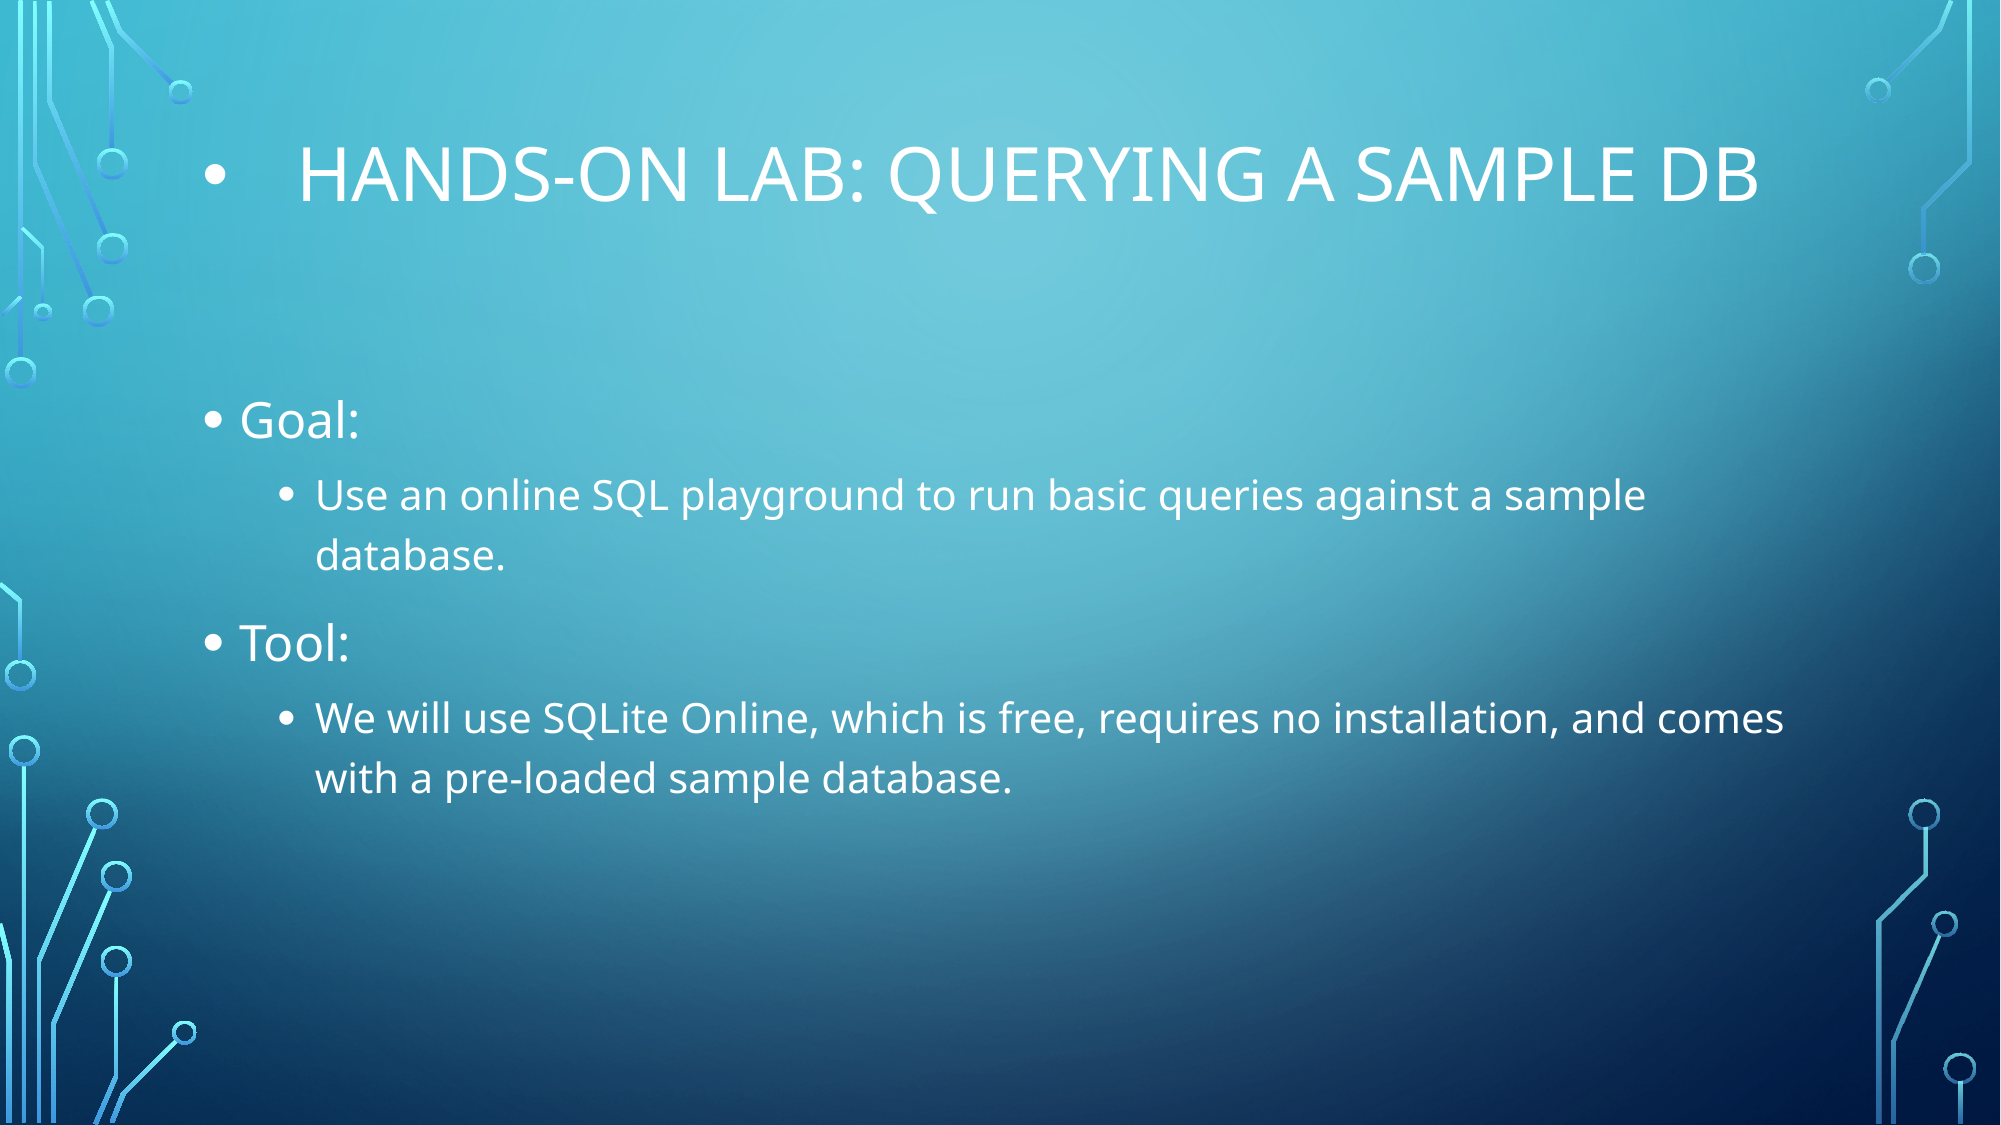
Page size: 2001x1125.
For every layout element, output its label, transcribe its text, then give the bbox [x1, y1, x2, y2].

title HANDS-ON LAB: QUERYING A SAMPLE DB [187, 101, 1813, 344]
list Goal: Use an online SQL playground to run basic queries against a sample database. Tool: We will use SQLite Online, which is free, requires no installation, and comes with a pre-loaded sample database. [187, 369, 1813, 1112]
